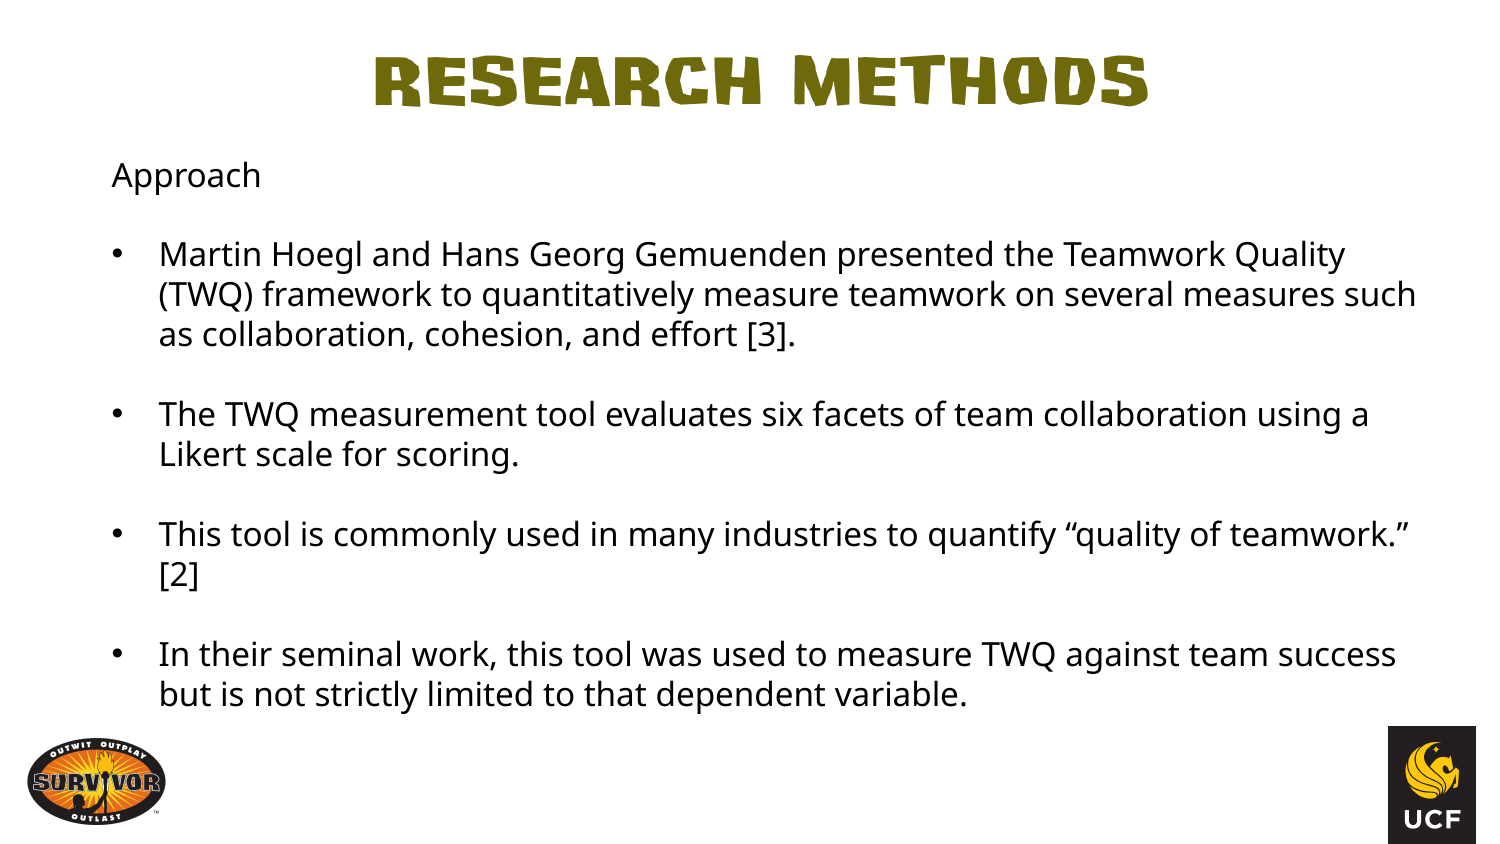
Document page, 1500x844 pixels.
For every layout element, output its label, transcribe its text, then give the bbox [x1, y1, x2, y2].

text_box Approach Martin Hoegl and Hans Georg Gemuenden presented the Teamwork Quality (TWQ) framework to quantitatively measure teamwork on several measures such as collaboration, cohesion, and effort [3]. The TWQ measurement tool evaluates six facets of team collaboration using a Likert scale for scoring. This tool is commonly used in many industries to quantify “quality of teamwork.” [2] In their seminal work, this tool was used to measure TWQ against team success but is not strictly limited to that dependent variable. [96, 146, 1434, 800]
picture [1388, 726, 1476, 844]
picture [24, 733, 169, 830]
picture [375, 54, 1148, 107]
